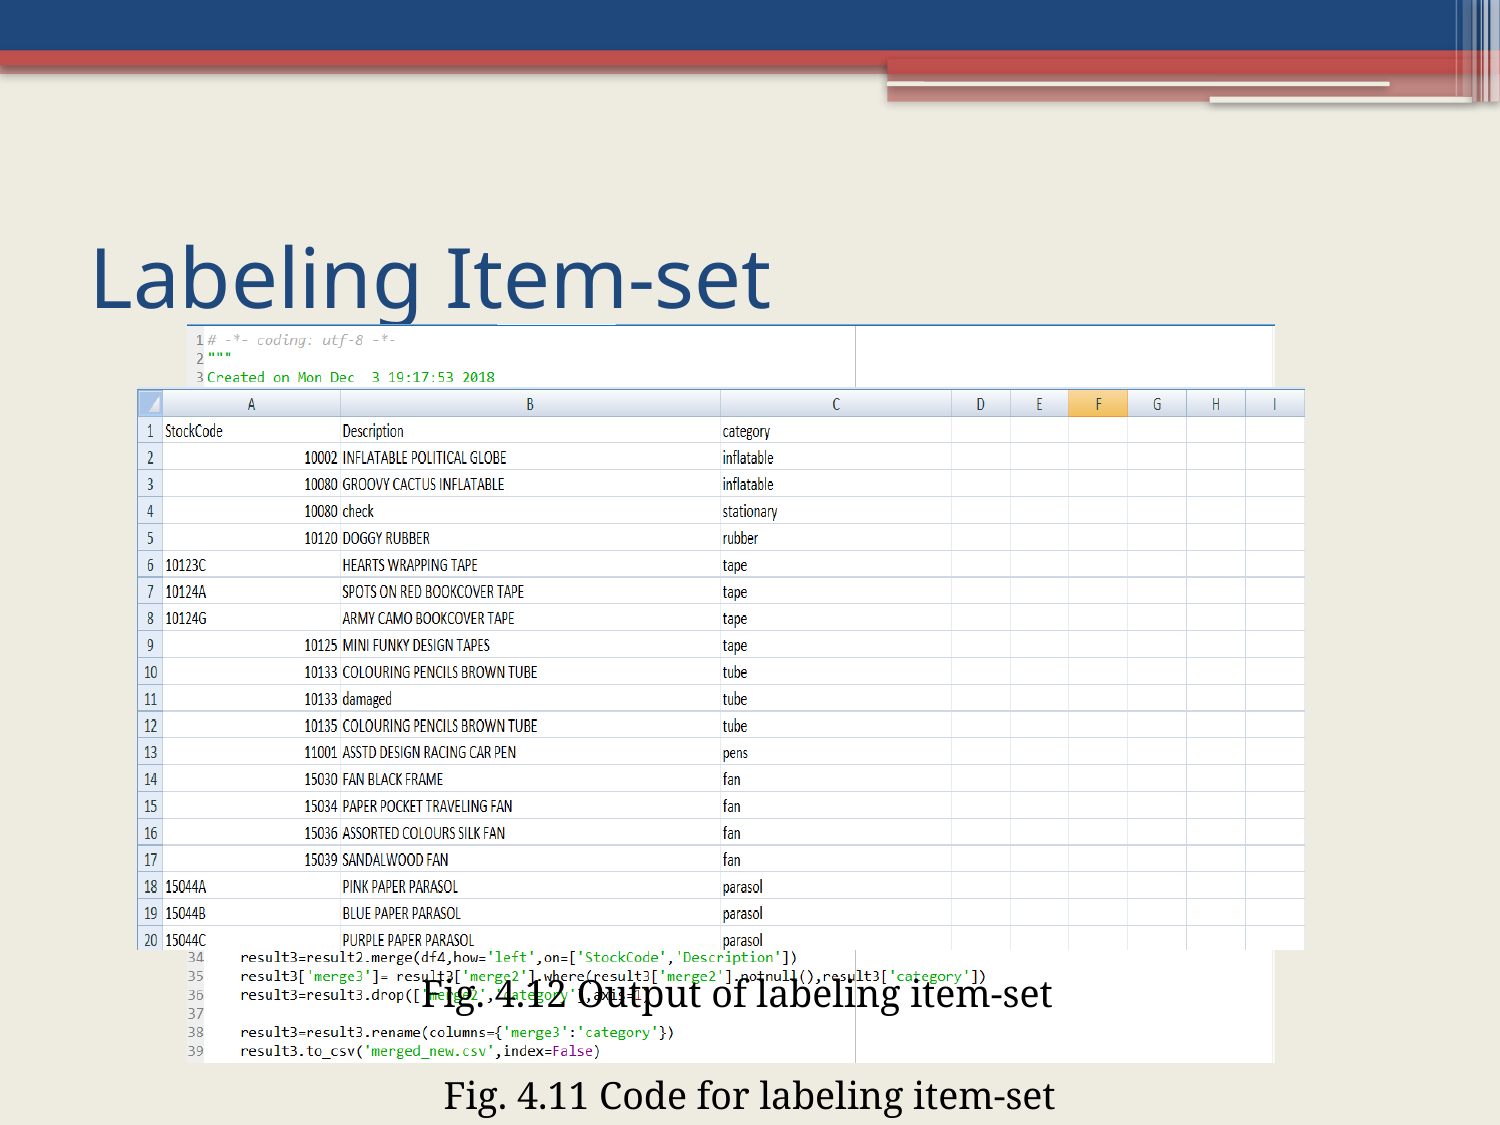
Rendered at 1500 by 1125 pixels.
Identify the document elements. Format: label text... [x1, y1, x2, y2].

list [187, 324, 1276, 384]
picture [137, 387, 1305, 951]
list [187, 962, 1276, 1063]
title Labeling Item-set [75, 187, 1425, 363]
text_box Fig. 4.11 Code for labeling item-set [249, 1074, 1250, 1125]
